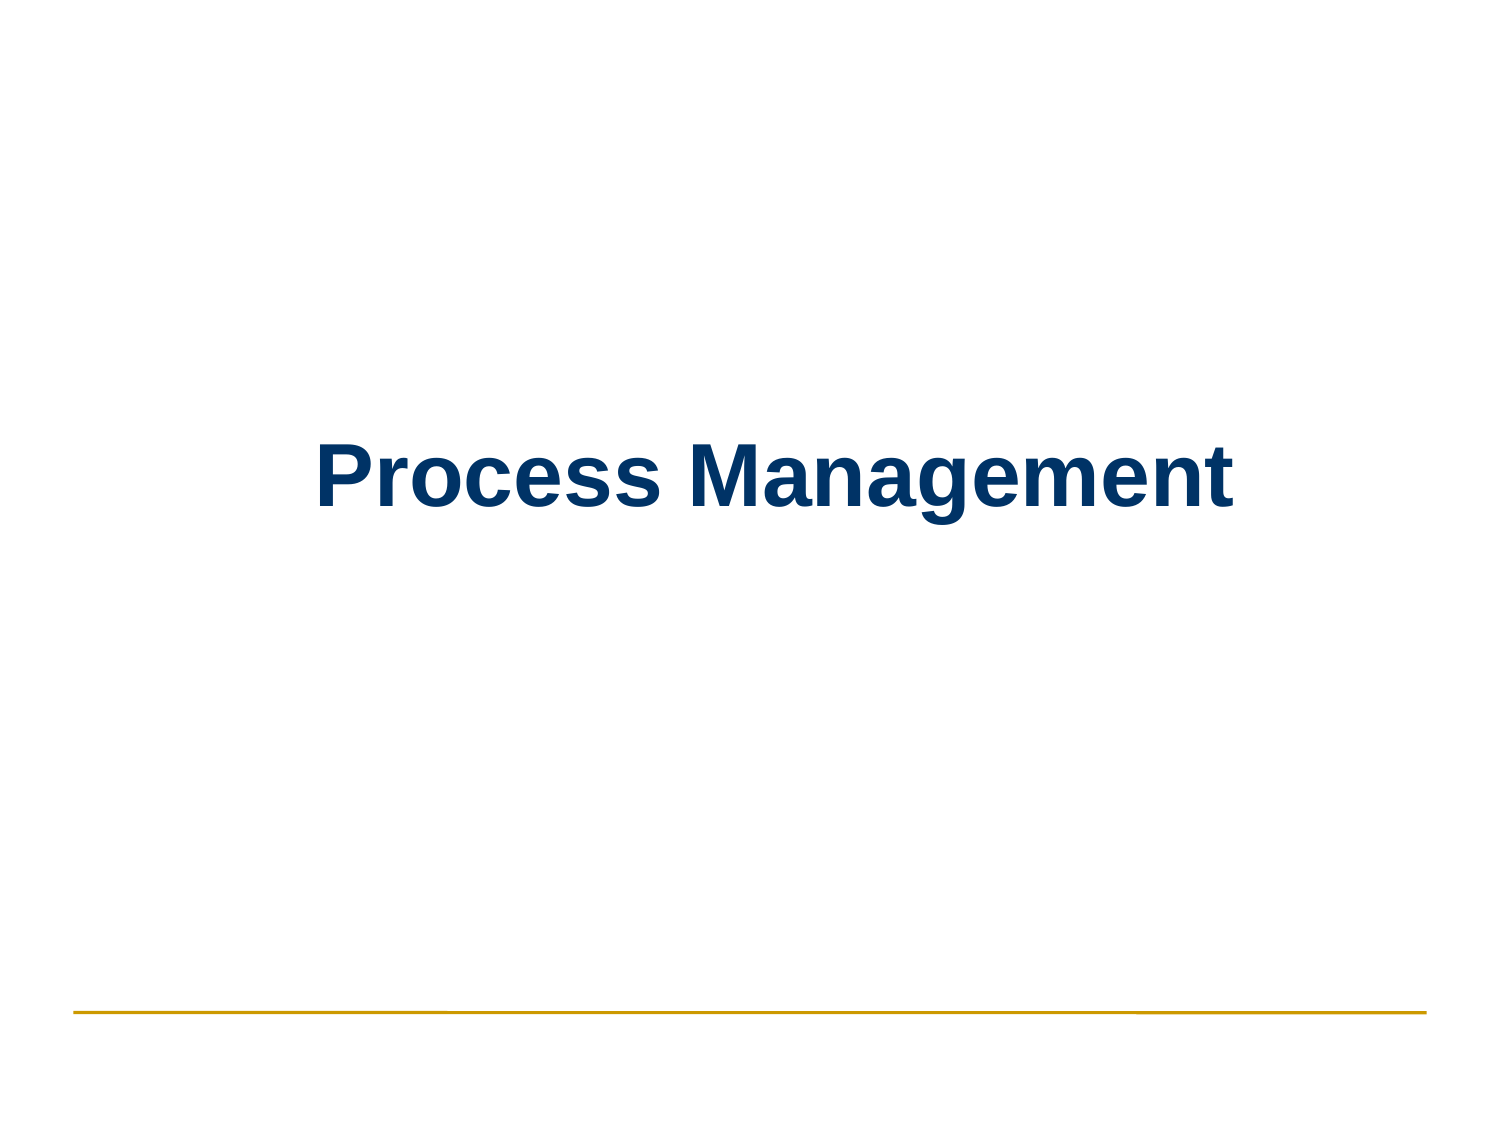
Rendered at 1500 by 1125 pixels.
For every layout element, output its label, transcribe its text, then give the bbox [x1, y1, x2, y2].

text_box Process Management [112, 184, 1388, 534]
